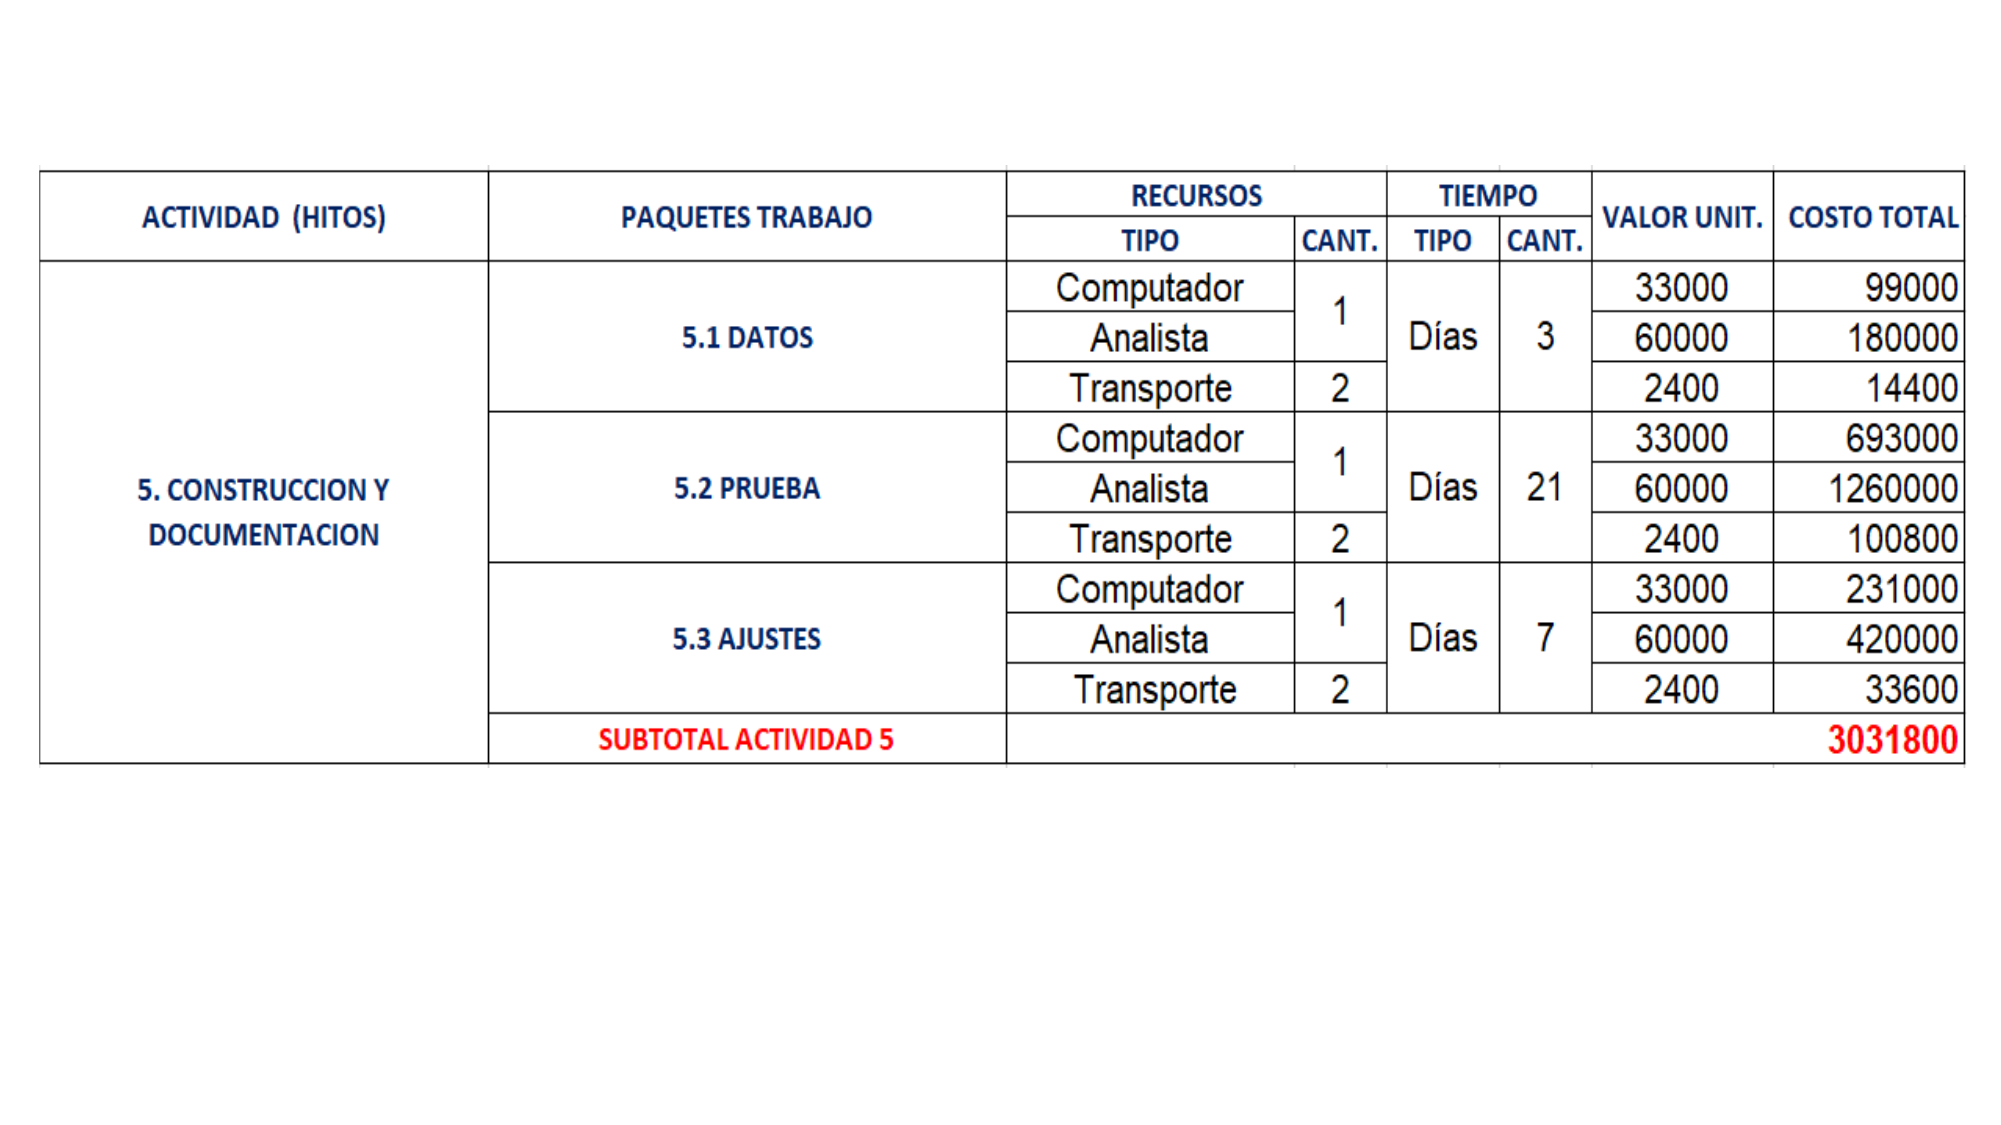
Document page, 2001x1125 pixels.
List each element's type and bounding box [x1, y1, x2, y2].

picture [39, 165, 1967, 768]
